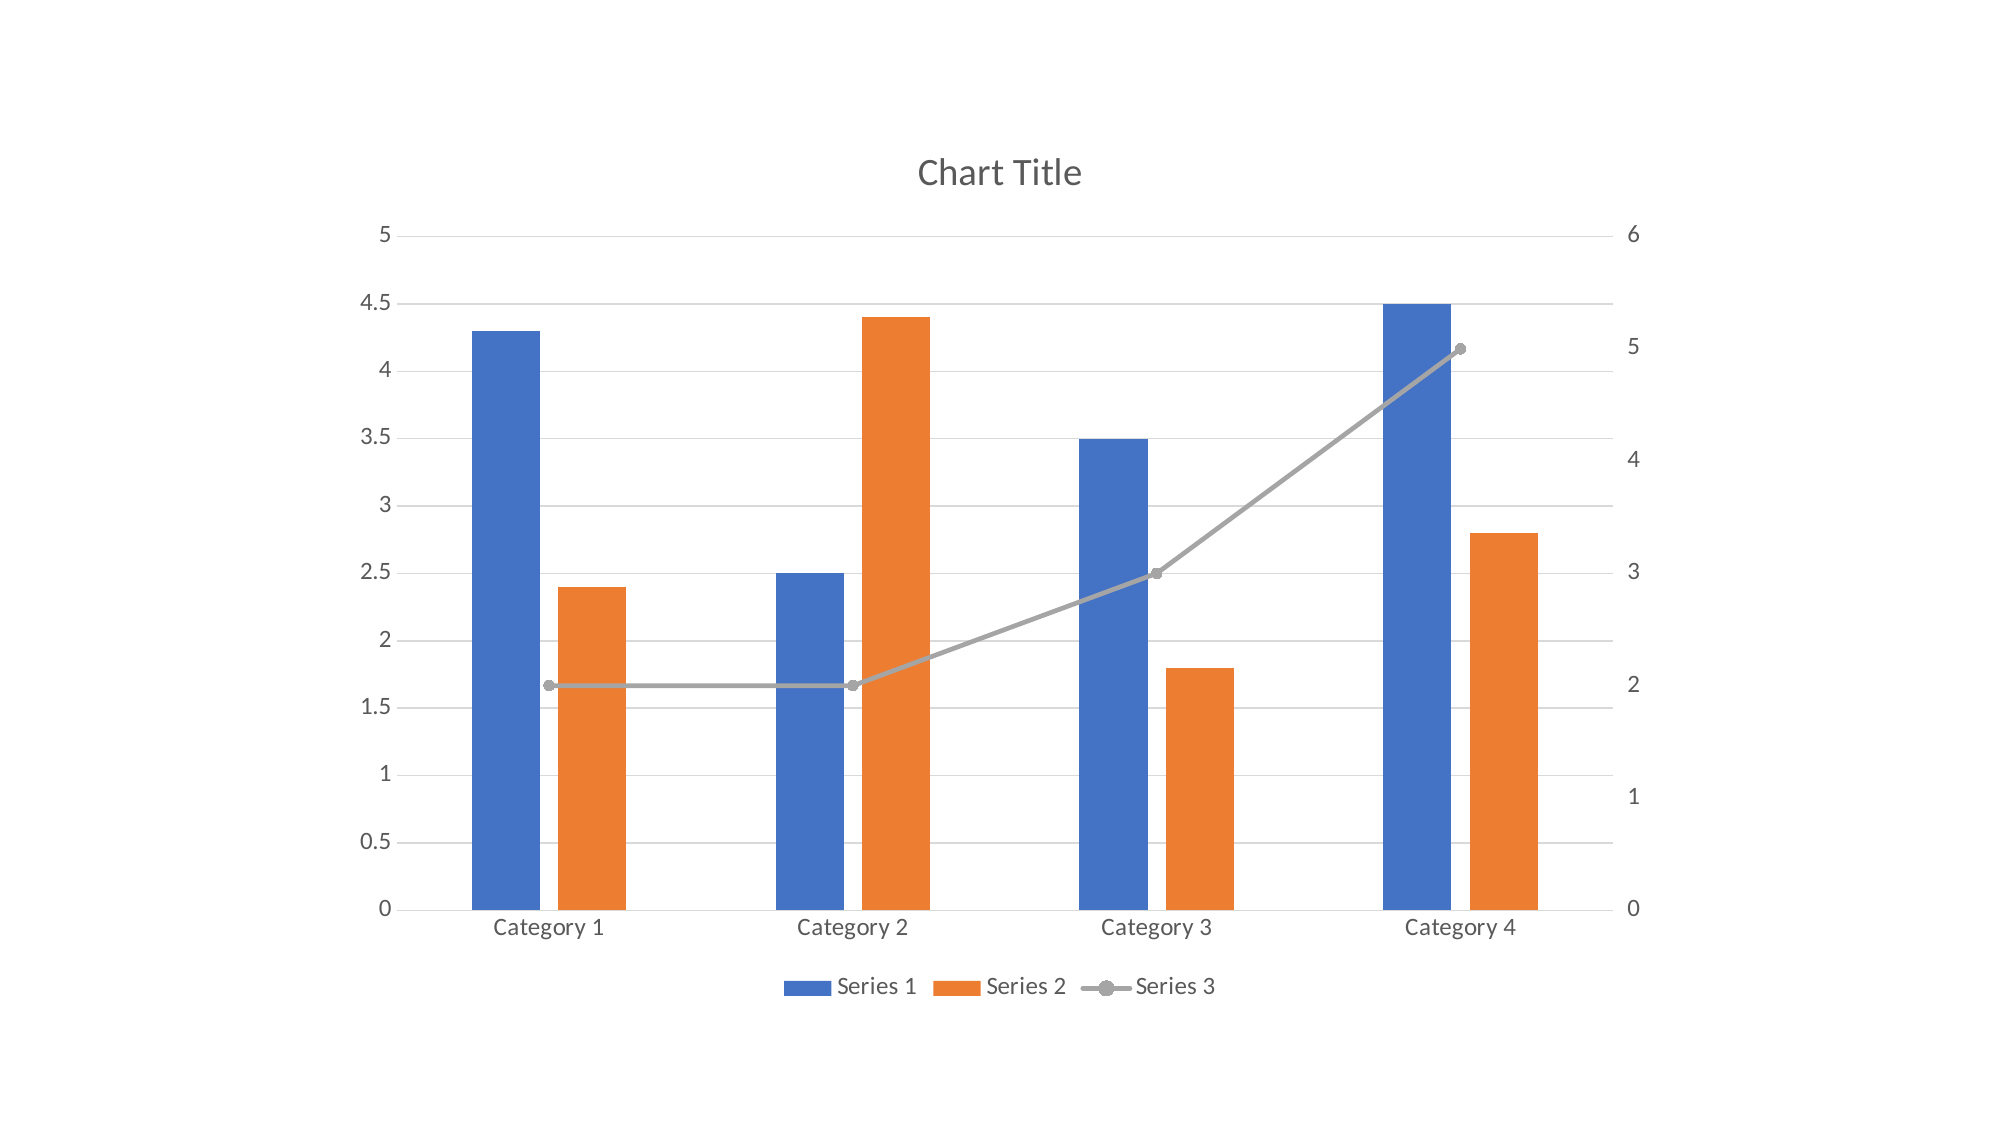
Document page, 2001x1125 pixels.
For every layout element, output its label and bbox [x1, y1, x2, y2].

chart [333, 117, 1667, 1007]
